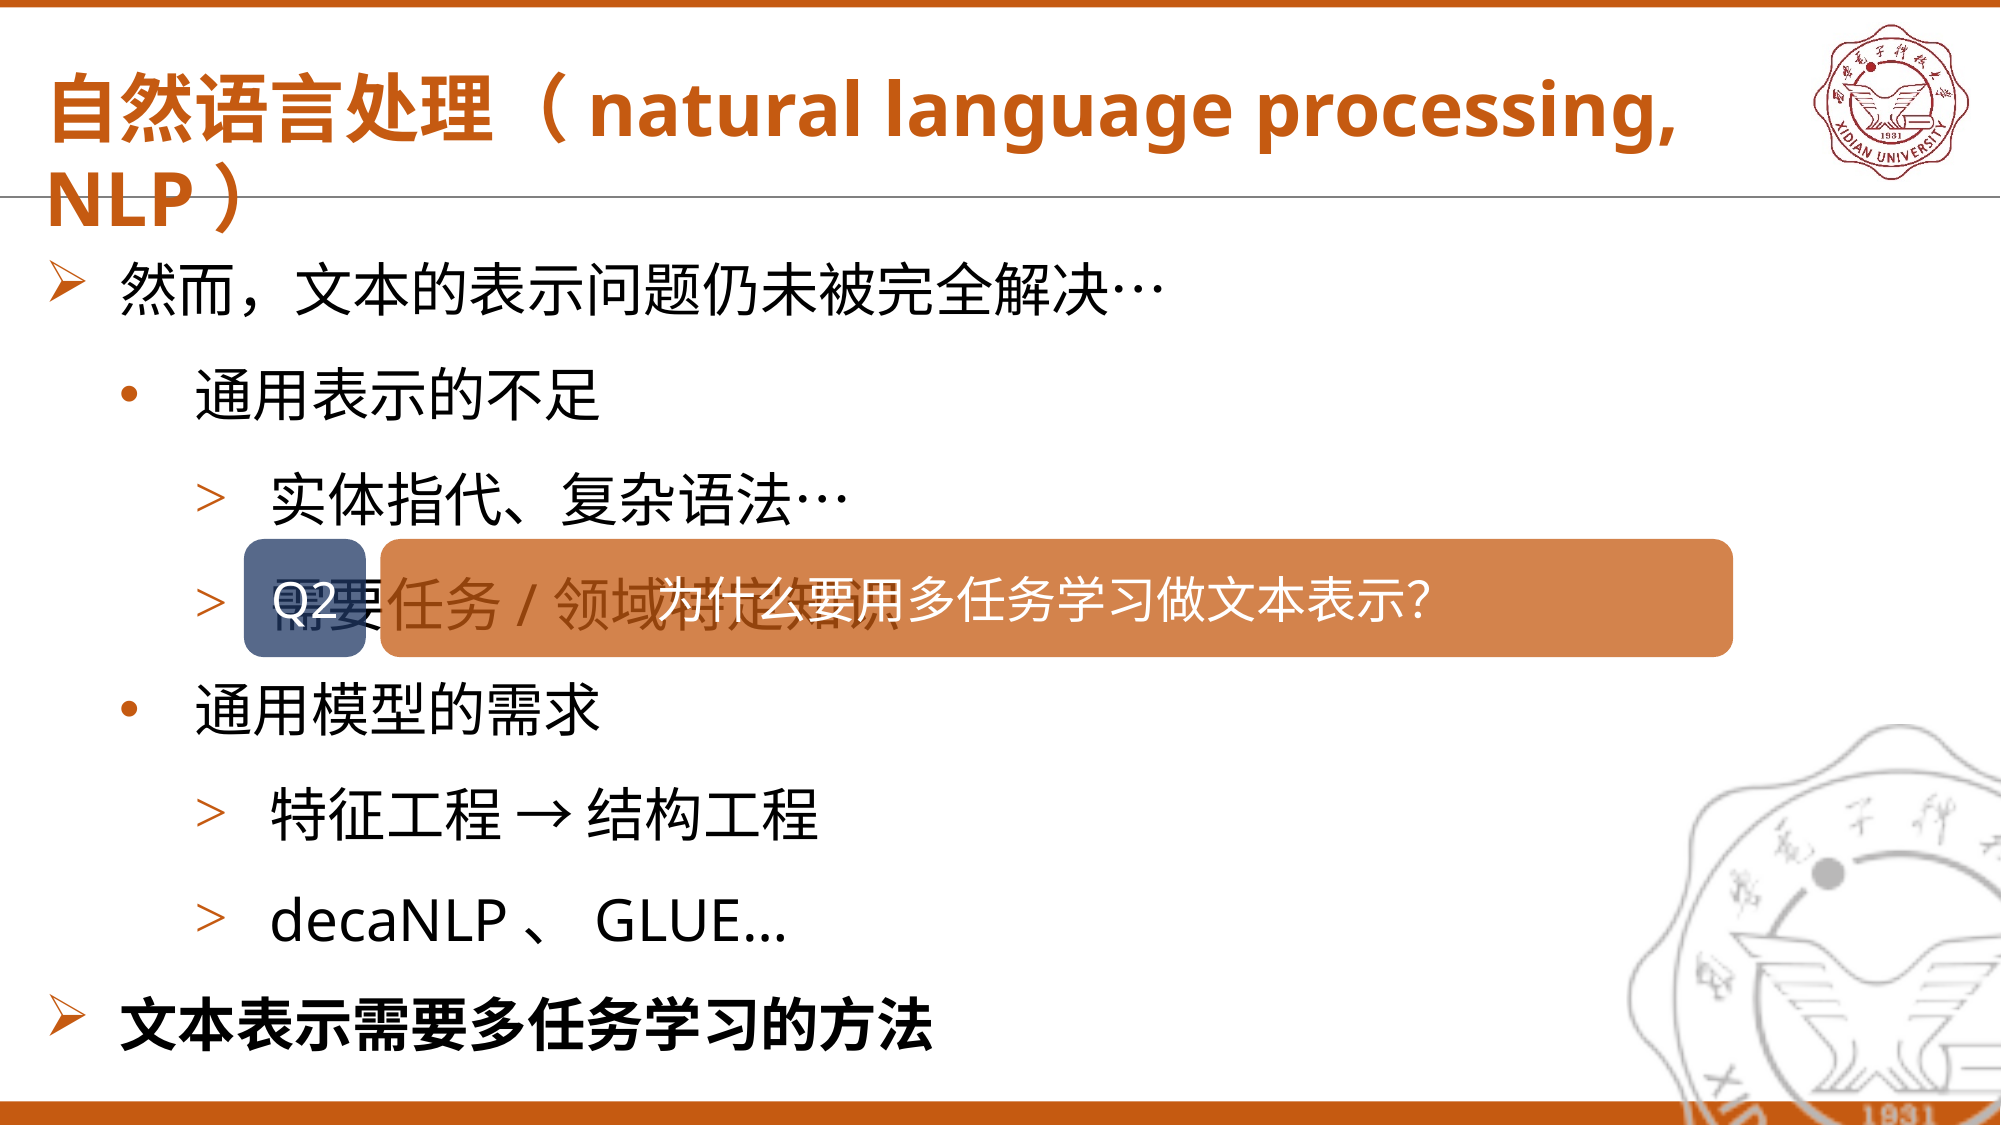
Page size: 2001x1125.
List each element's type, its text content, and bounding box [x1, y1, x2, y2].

text_box Q2 [242, 537, 367, 659]
picture [1811, 22, 1971, 182]
text_box [0, 1100, 1626, 1125]
text_box 然而，文本的表示问题仍未被完全解决… 通用表示的不足 实体指代、复杂语法… 需要任务/领域特定知识 通用模型的需求 特征工程 → 结构工程 decaNLP、GLUE… 文本表示需要多任务学习的方法 [29, 211, 1971, 1066]
text_box 自然语言处理（natural language processing, NLP） [29, 54, 1812, 196]
picture [1626, 678, 2000, 1125]
text_box 自然语言处理（natural language processing, NLP） [29, 198, 1812, 211]
text_box 为什么要用多任务学习做文本表示？ [379, 537, 1735, 659]
text_box [0, 0, 2000, 8]
